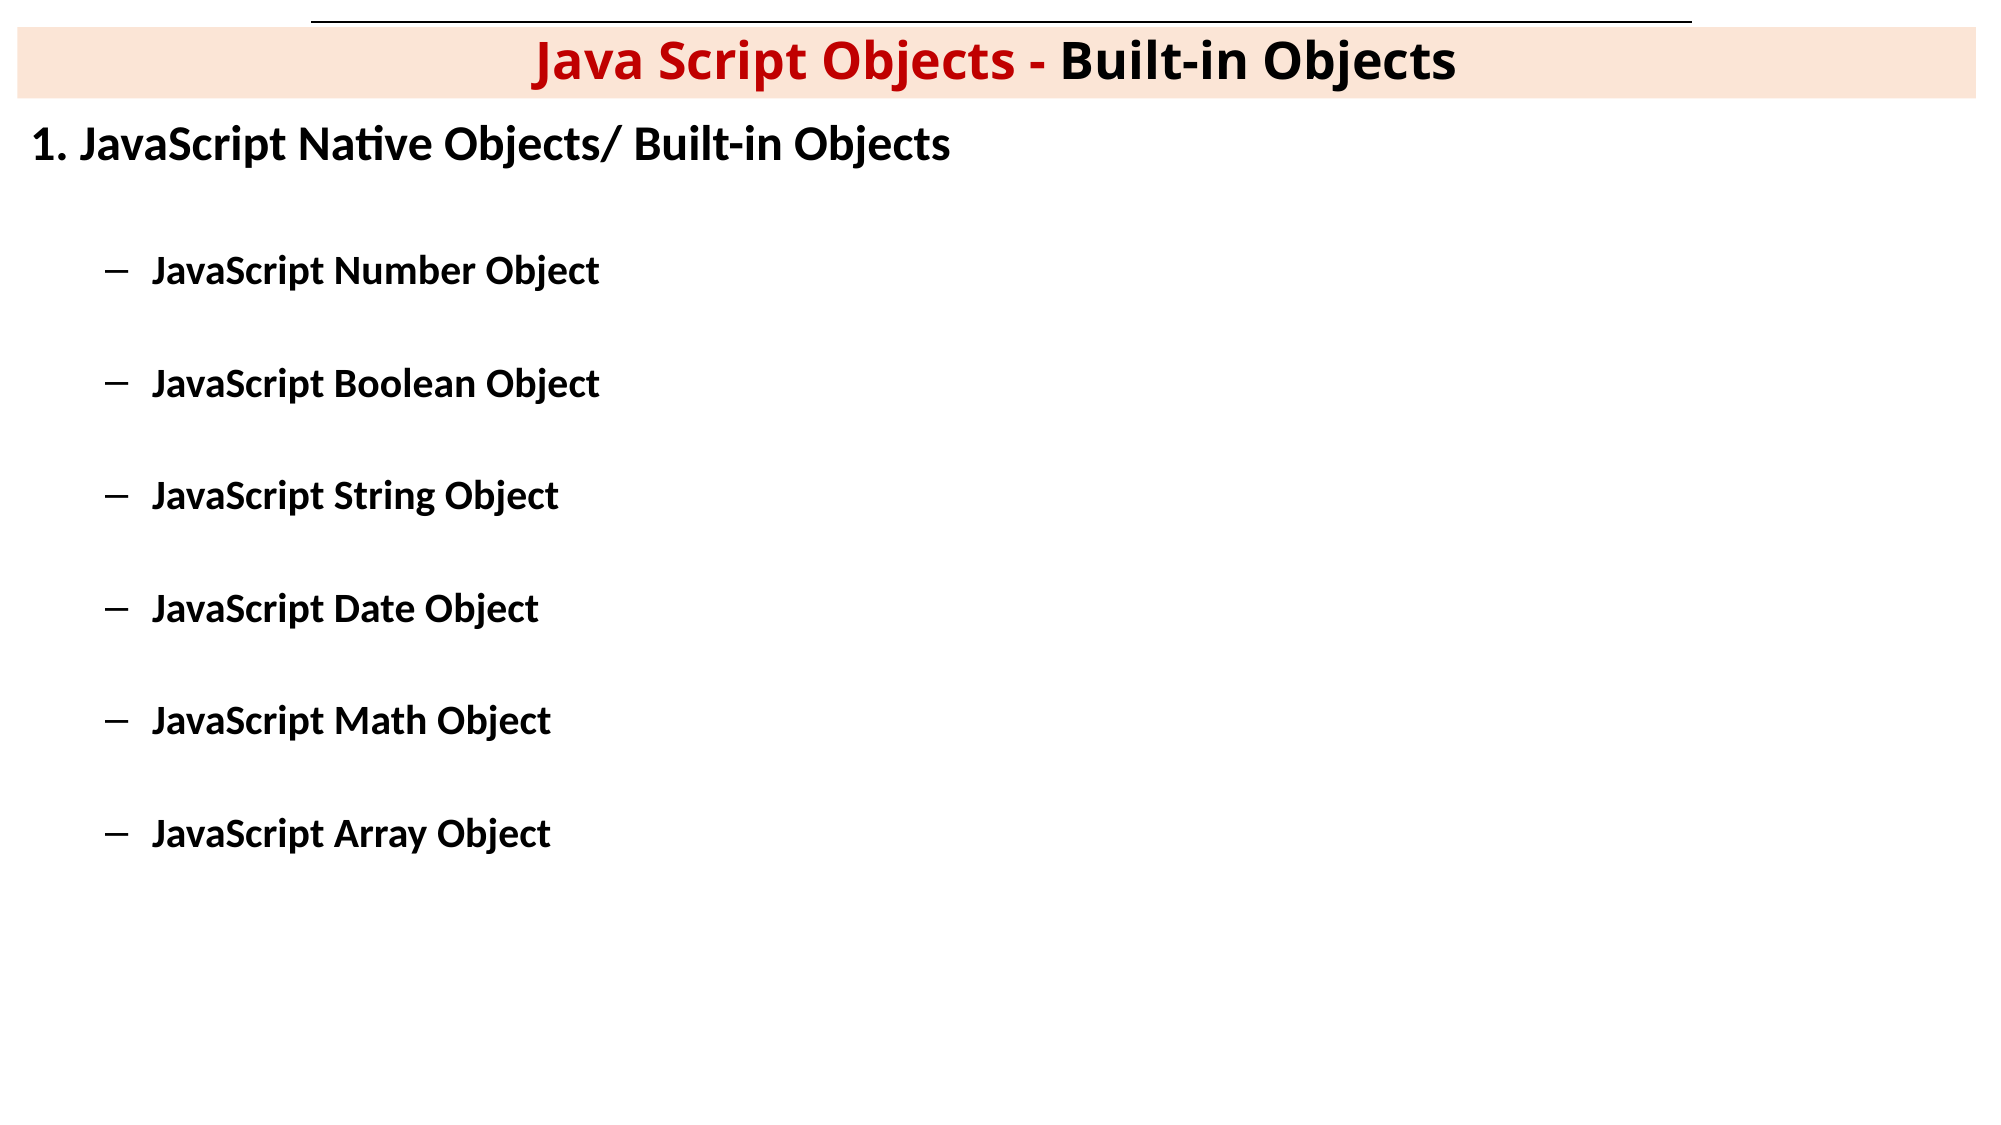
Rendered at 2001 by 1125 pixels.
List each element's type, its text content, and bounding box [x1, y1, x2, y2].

title Java Script Objects - Built-in Objects [17, 27, 1976, 99]
text_box 1. JavaScript Native Objects/ Built-in Objects JavaScript Number Object JavaScript Boolean Object JavaScript String Object JavaScript Date Object JavaScript Math Object JavaScript Array Object [17, 103, 1428, 919]
